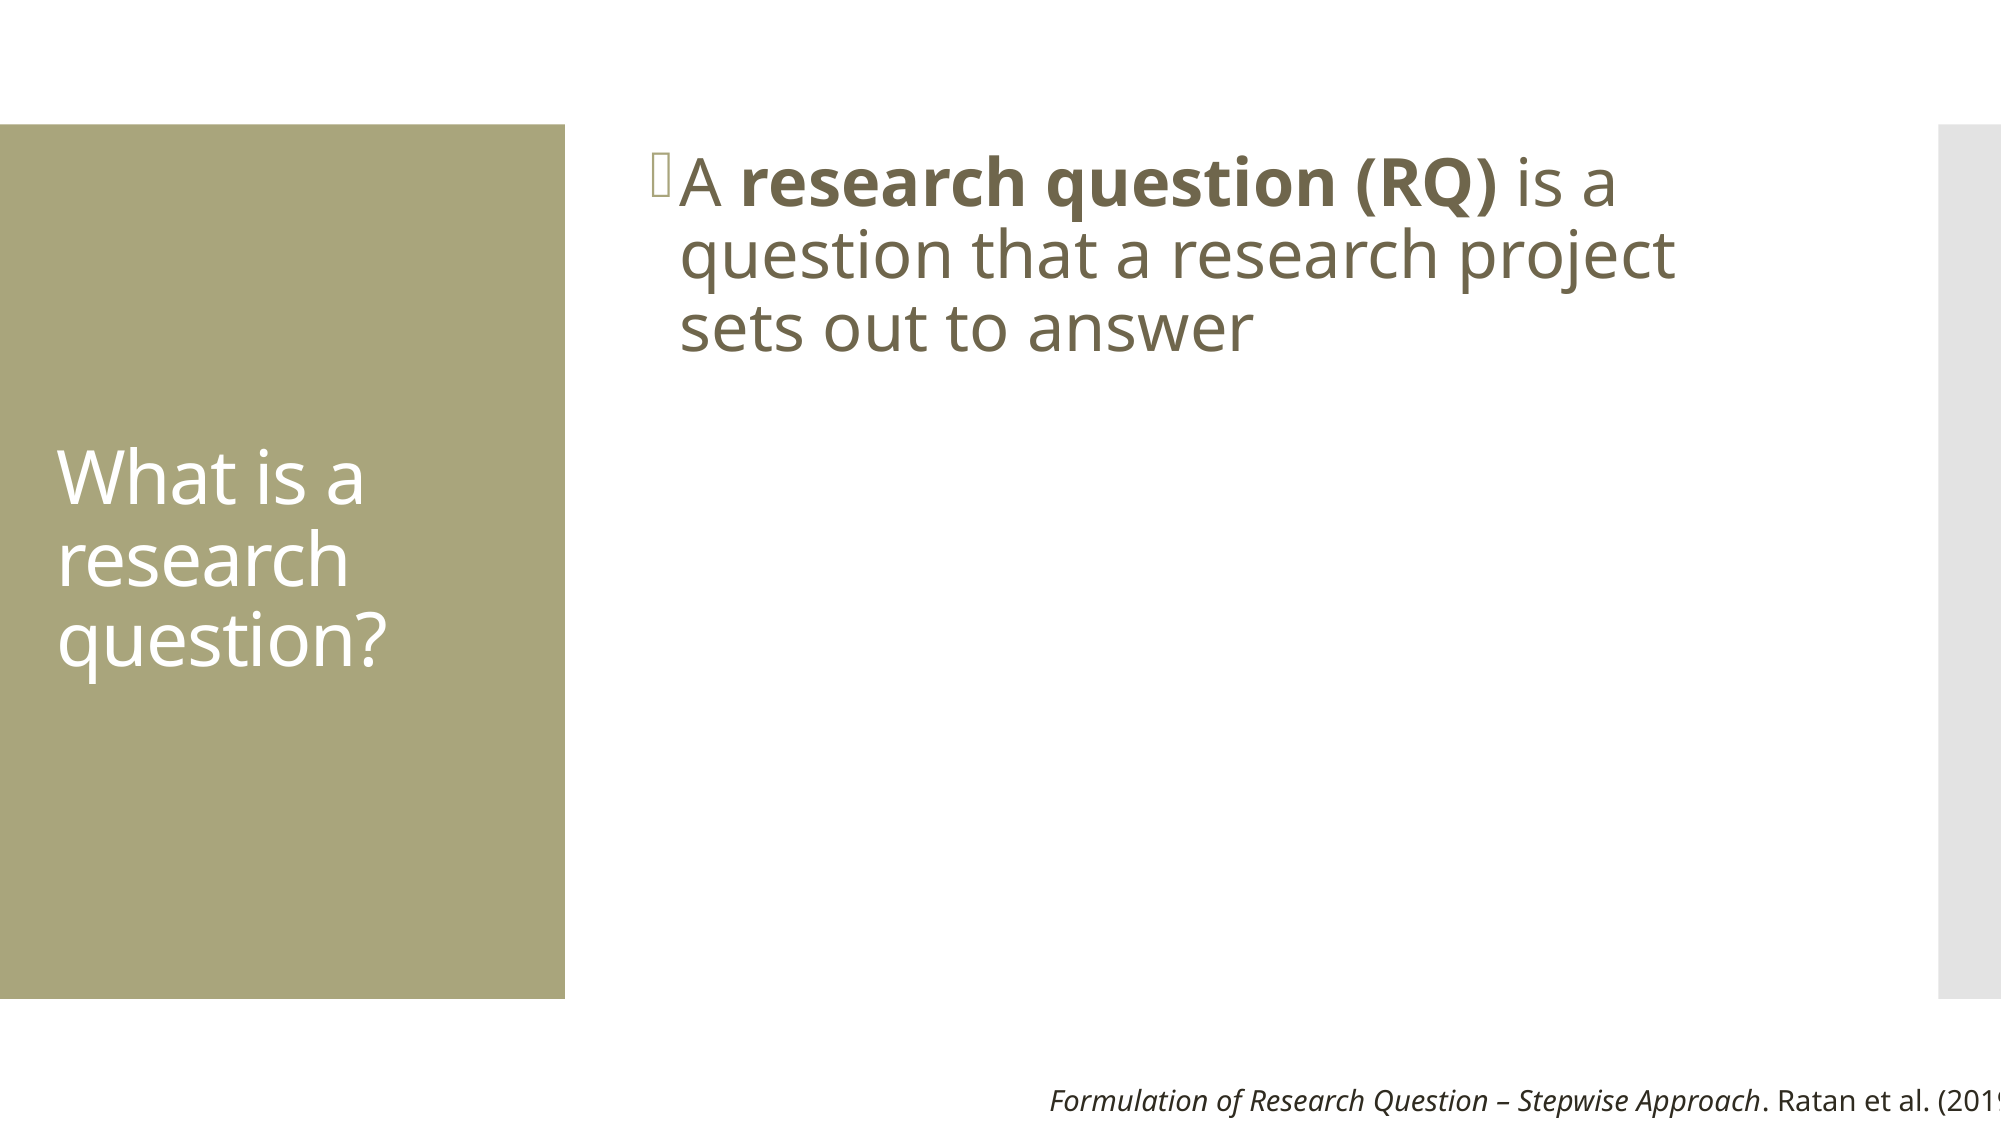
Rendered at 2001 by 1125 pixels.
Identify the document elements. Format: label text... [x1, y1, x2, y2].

list A research question (RQ) is a question that a research project sets out to answer [634, 141, 1835, 982]
title What is a research question? [41, 184, 525, 940]
text_box Formulation of Research Question – Stepwise Approach. Ratan et al. (2019). [1034, 1074, 2000, 1125]
